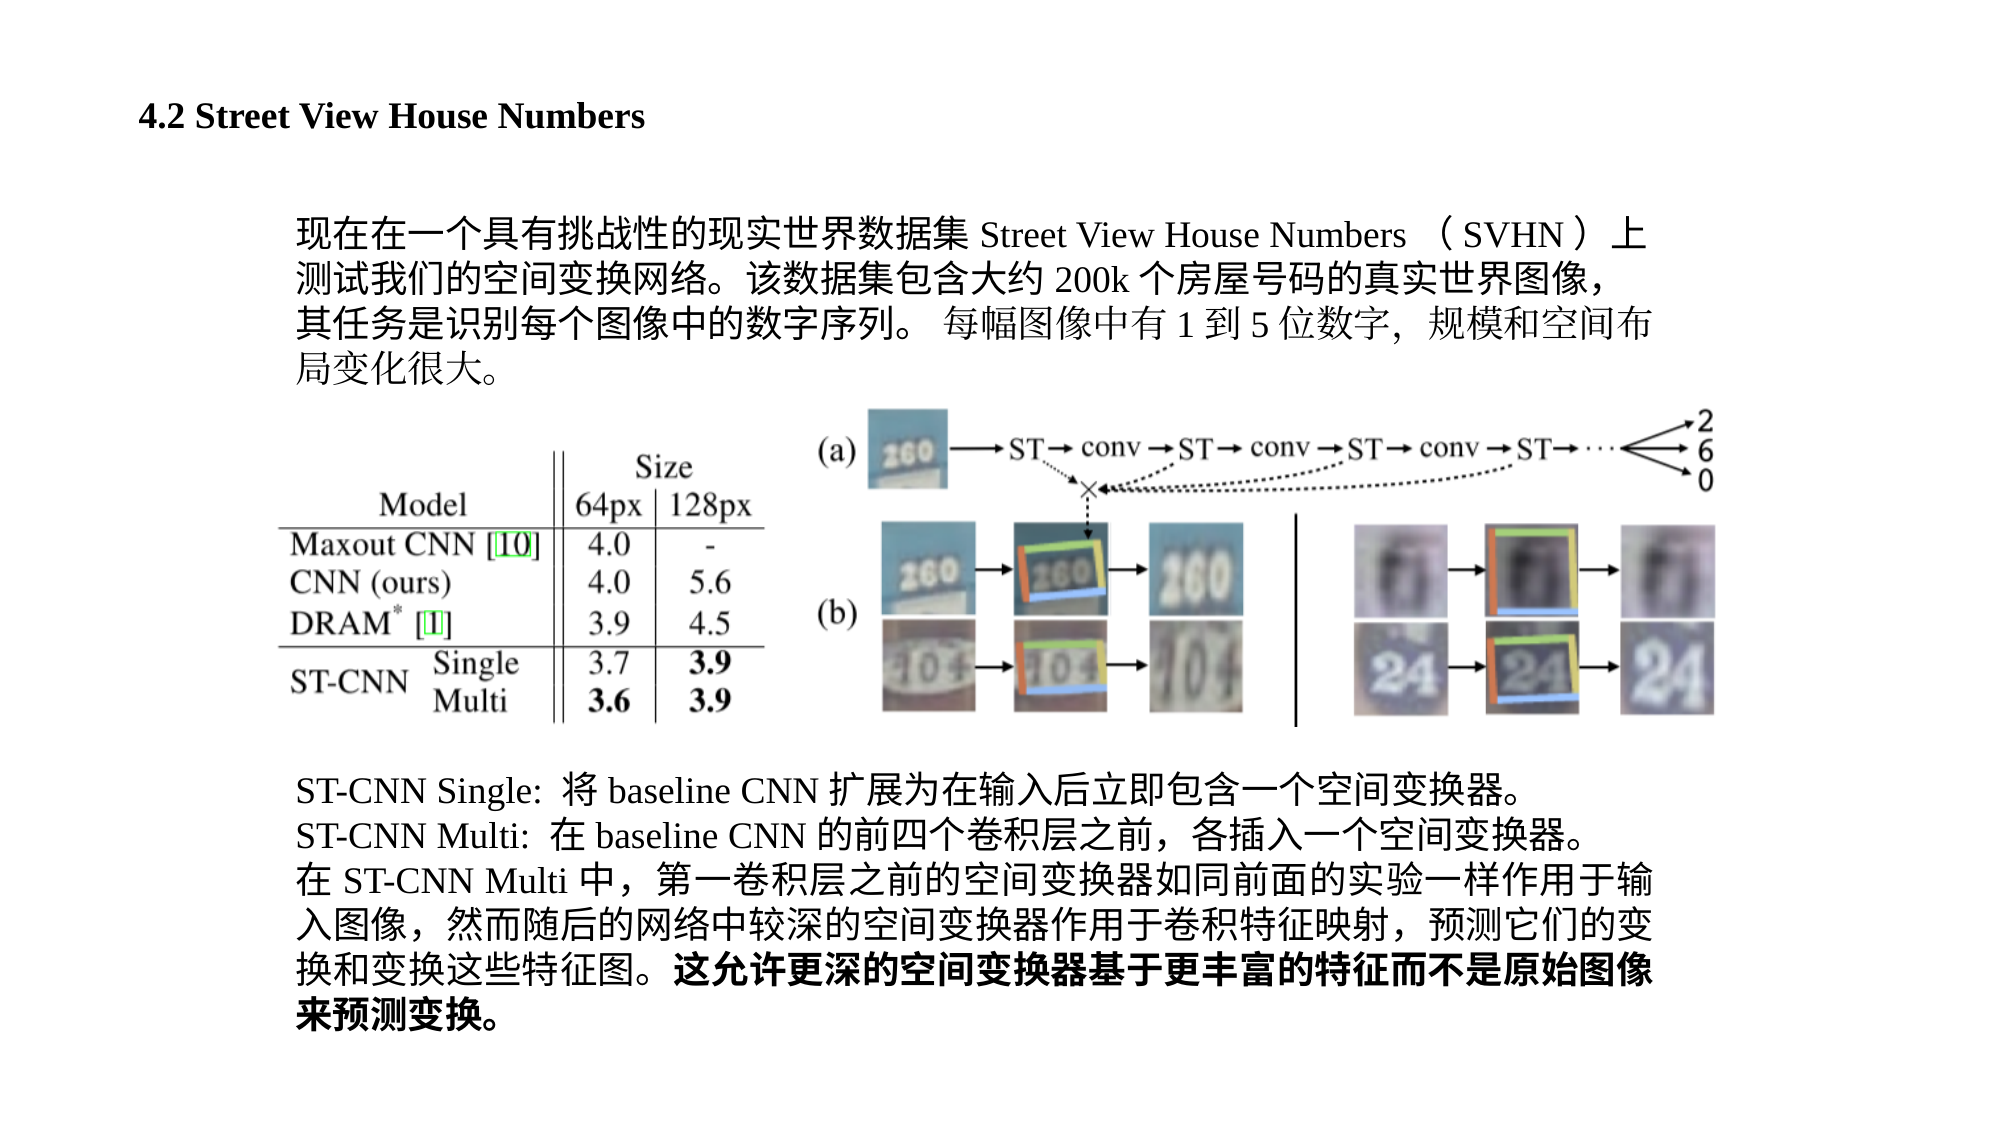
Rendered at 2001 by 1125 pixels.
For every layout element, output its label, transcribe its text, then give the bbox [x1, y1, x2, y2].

text_box ST-CNN Single: 将baseline CNN扩展为在输入后立即包含一个空间变换器。 ST-CNN Multi: 在baseline CNN的前四个卷积层之前，各插入一个空间变换器。 在ST-CNN Multi中，第一卷积层之前的空间变换器如同前面的实验一样作用于输入图像，然而随后的网络中较深的空间变换器作用于卷积特征映射，预测它们的变换和变换这些特征图。这允许更深的空间变换器基于更丰富的特征而不是原始图像来预测变换。 [280, 758, 1670, 1044]
text_box 现在在一个具有挑战性的现实世界数据集Street View House Numbers（SVHN）上测试我们的空间变换网络。该数据集包含大约200k个房屋号码的真实世界图像，其任务是识别每个图像中的数字序列。 每幅图像中有1到5位数字，规模和空间布局变化很大。 [280, 202, 1670, 398]
picture [241, 399, 1759, 727]
text_box 4.2 Street View House Numbers [123, 84, 661, 144]
